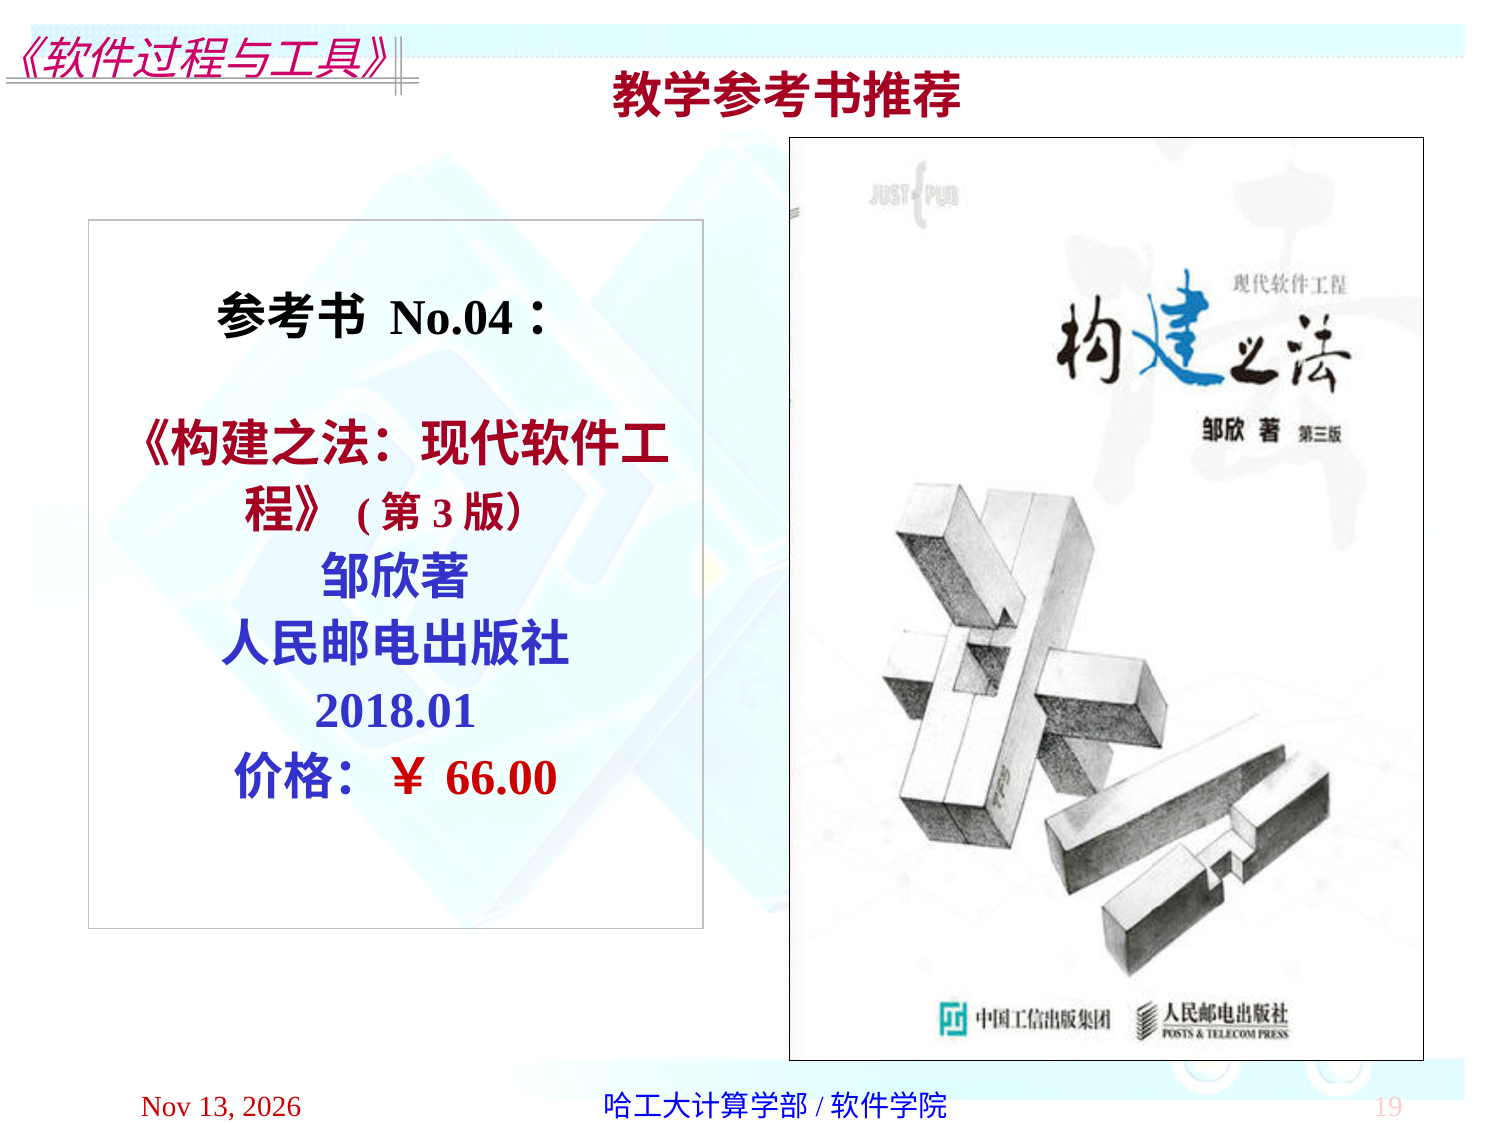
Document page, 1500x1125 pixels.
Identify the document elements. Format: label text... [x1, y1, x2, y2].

picture [789, 136, 1424, 1061]
text_box 参考书 No.04： 《构建之法：现代软件工程》(第3版） 邹欣著 人民邮电出版社 2018.01 价格：￥66.00 [88, 220, 703, 929]
text_box 教学参考书推荐 [412, 62, 1163, 125]
